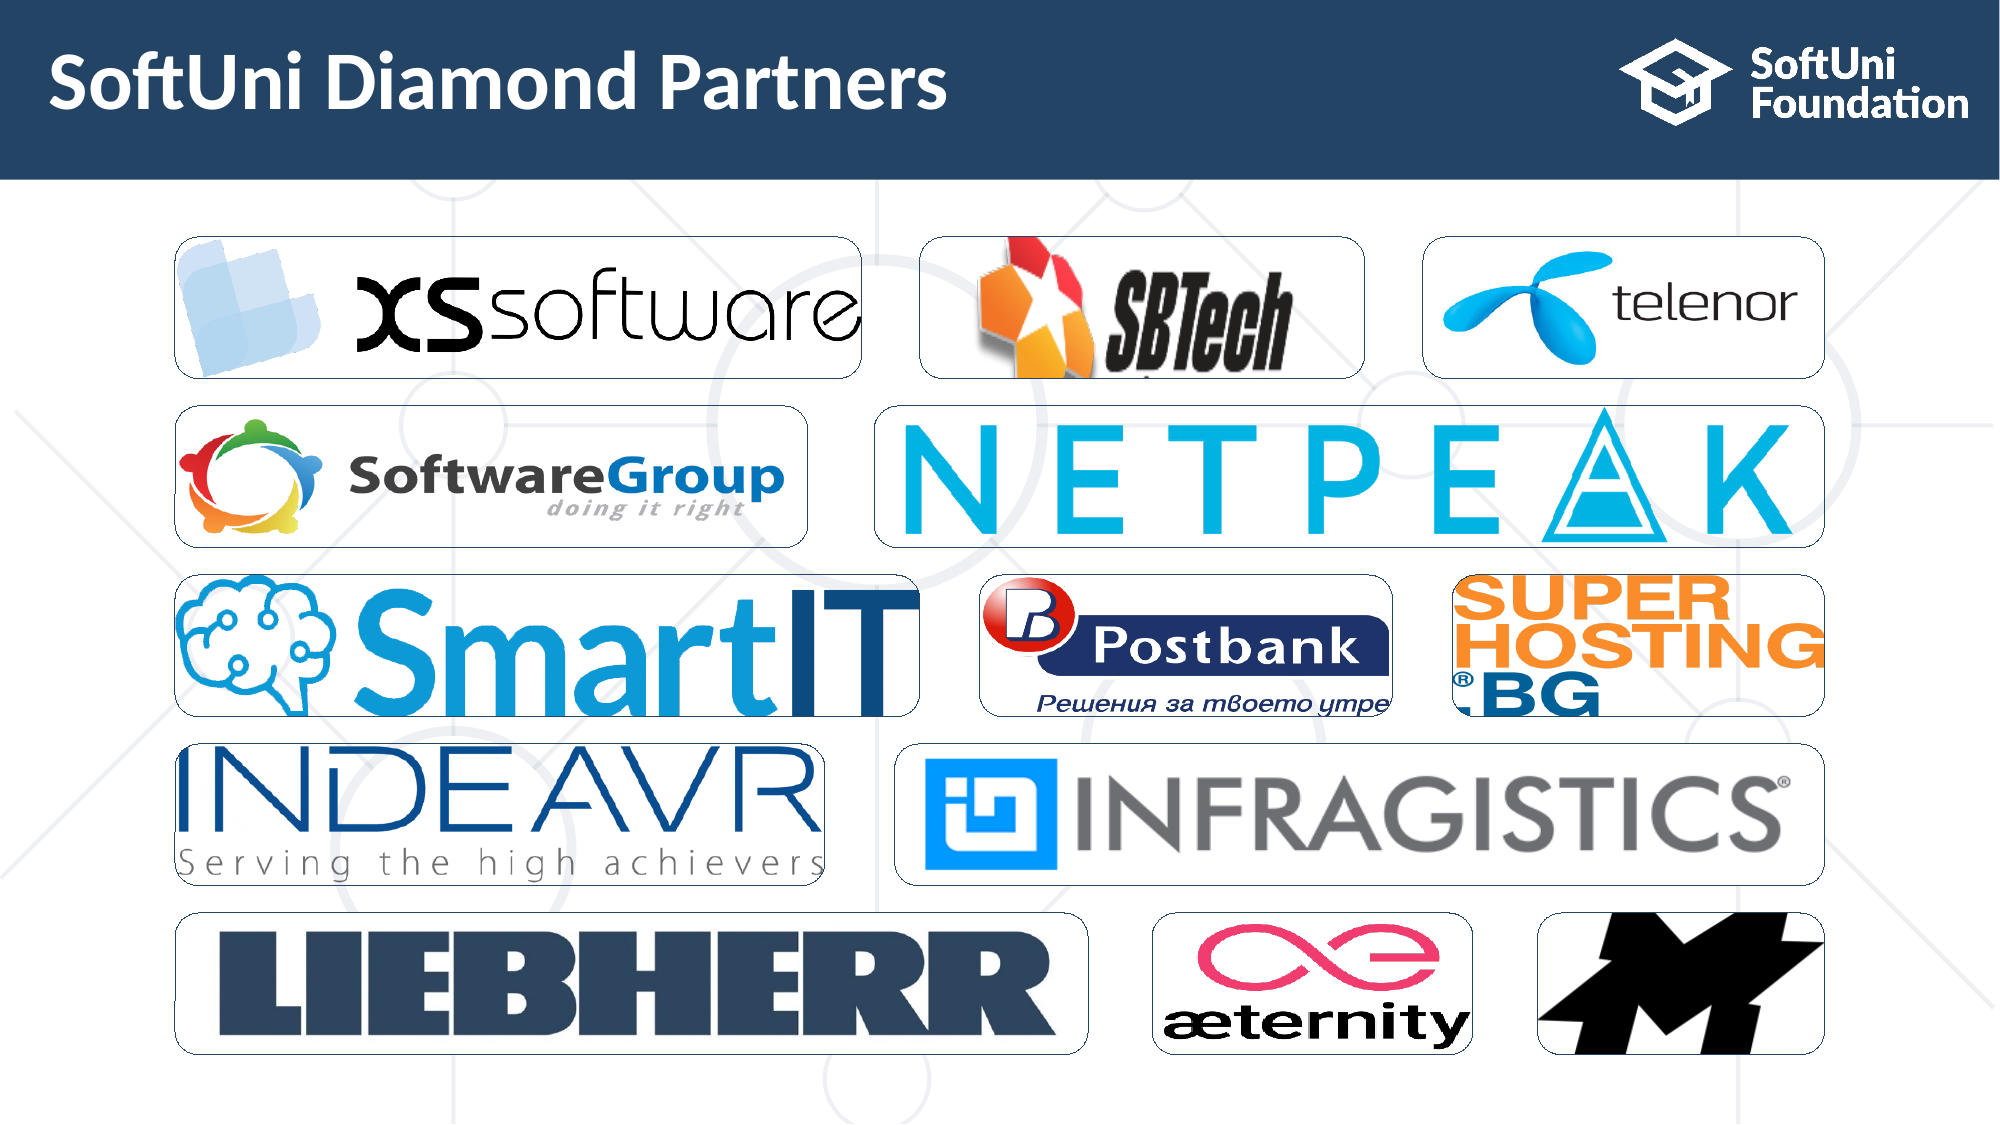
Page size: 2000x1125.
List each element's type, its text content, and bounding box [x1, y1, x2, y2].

picture [1422, 236, 1825, 379]
picture [174, 912, 1089, 1055]
picture [233, 661, 243, 670]
picture [979, 574, 1393, 717]
picture [295, 647, 305, 656]
picture [595, 678, 625, 702]
picture [611, 706, 633, 717]
picture [264, 614, 273, 625]
picture [466, 642, 495, 717]
picture [1451, 574, 1825, 717]
title SoftUni Diamond Partners [31, 16, 1591, 162]
picture [184, 585, 329, 710]
picture [223, 615, 232, 625]
picture [1537, 912, 1825, 1055]
picture [174, 236, 862, 379]
picture [174, 574, 287, 717]
picture [174, 405, 809, 548]
picture [516, 642, 545, 717]
picture [1151, 912, 1474, 1055]
picture [174, 743, 826, 886]
picture [919, 236, 1365, 379]
picture [873, 405, 1825, 548]
picture [894, 743, 1825, 886]
picture [263, 574, 920, 717]
picture [1618, 38, 1968, 126]
